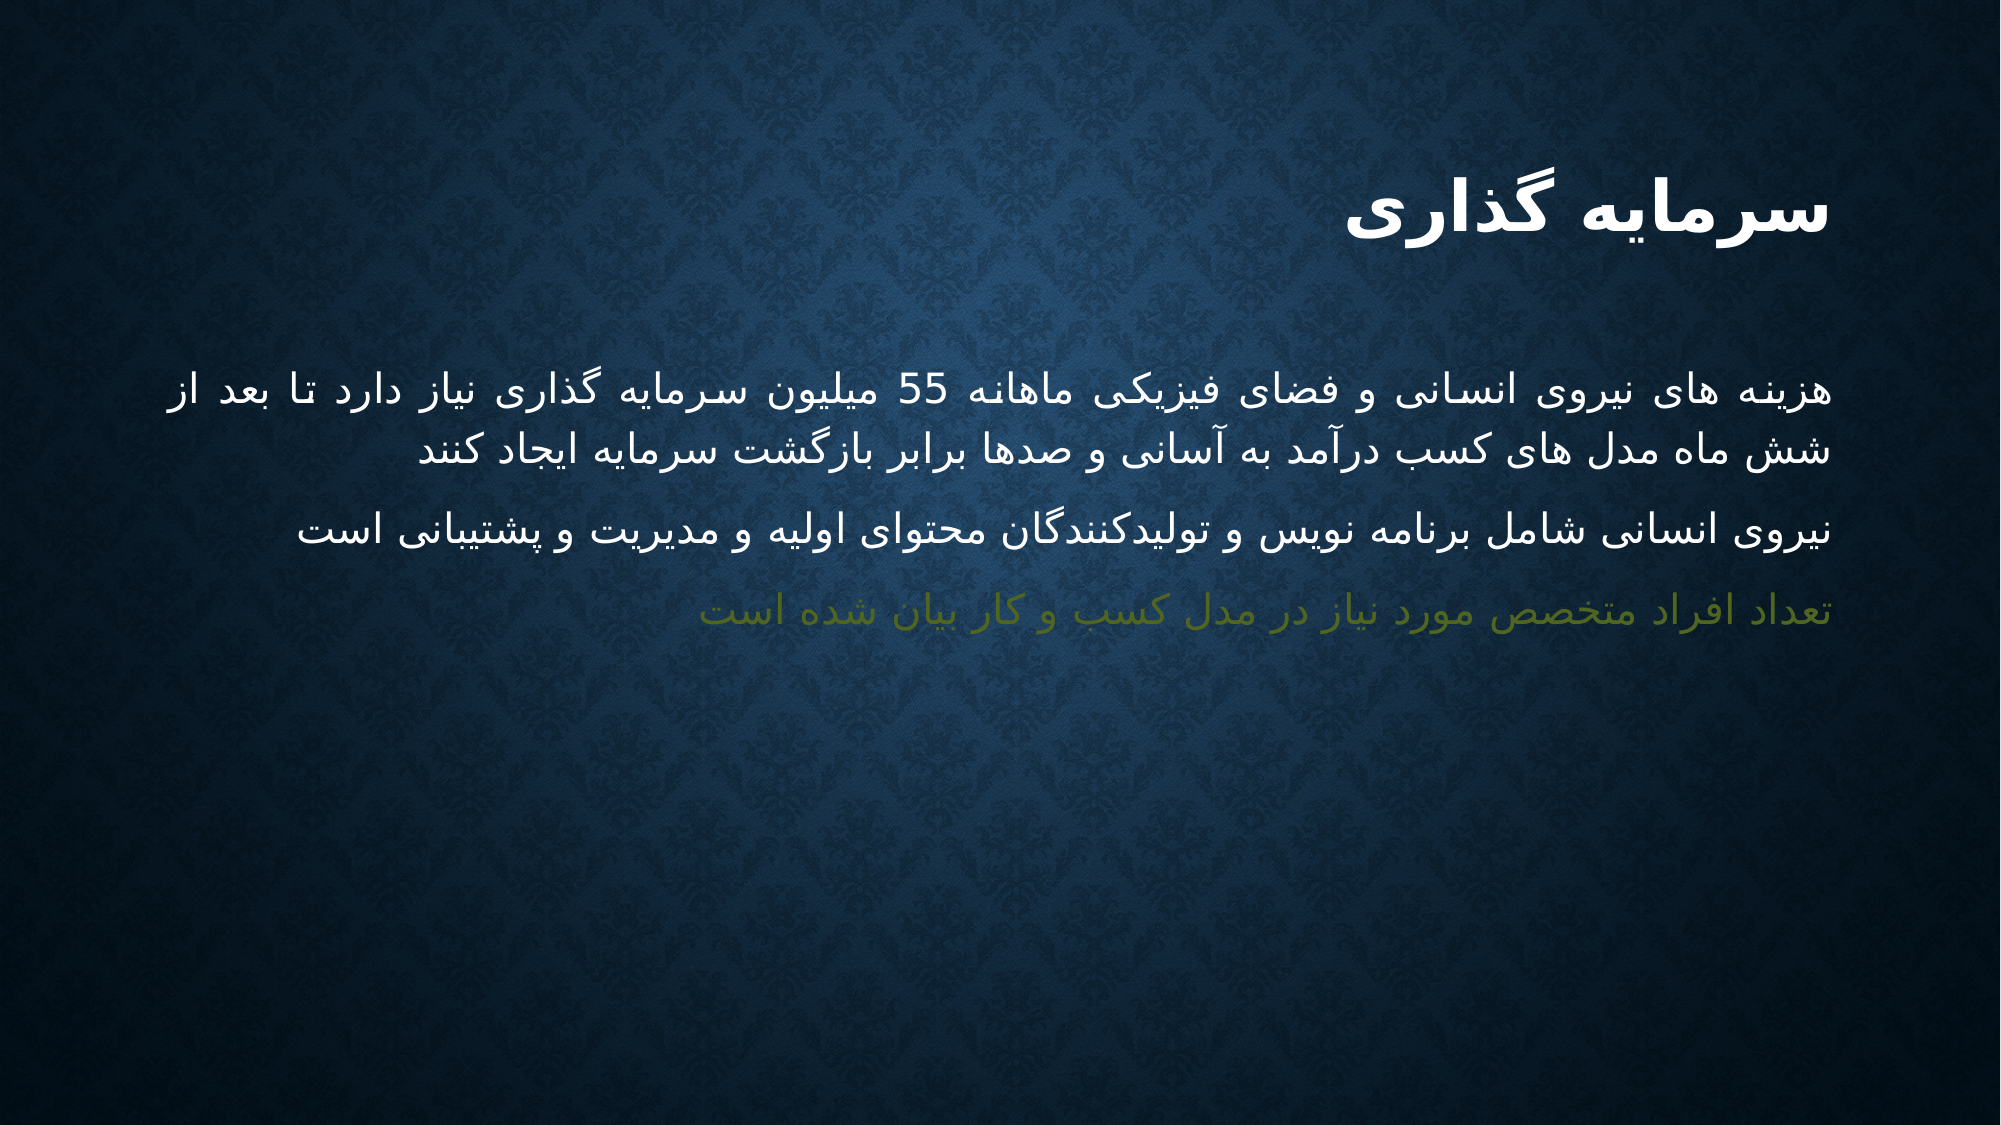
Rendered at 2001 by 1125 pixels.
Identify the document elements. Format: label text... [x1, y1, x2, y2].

title سرمایه گذاری [149, 99, 1849, 318]
list هزینه های نیروی انسانی و فضای فیزیکی ماهانه 55 میلیون سرمایه گذاری نیاز دارد تا بعد از شش ماه مدل های کسب درآمد به آسانی و صدها برابر بازگشت سرمایه ایجاد کنند نیروی انسانی شامل برنامه نویس و تولیدکنندگان محتوای اولیه و مدیریت و پشتیبانی است تعداد افراد متخصص مورد نیاز در مدل کسب و کار بیان شده است [149, 343, 1849, 950]
